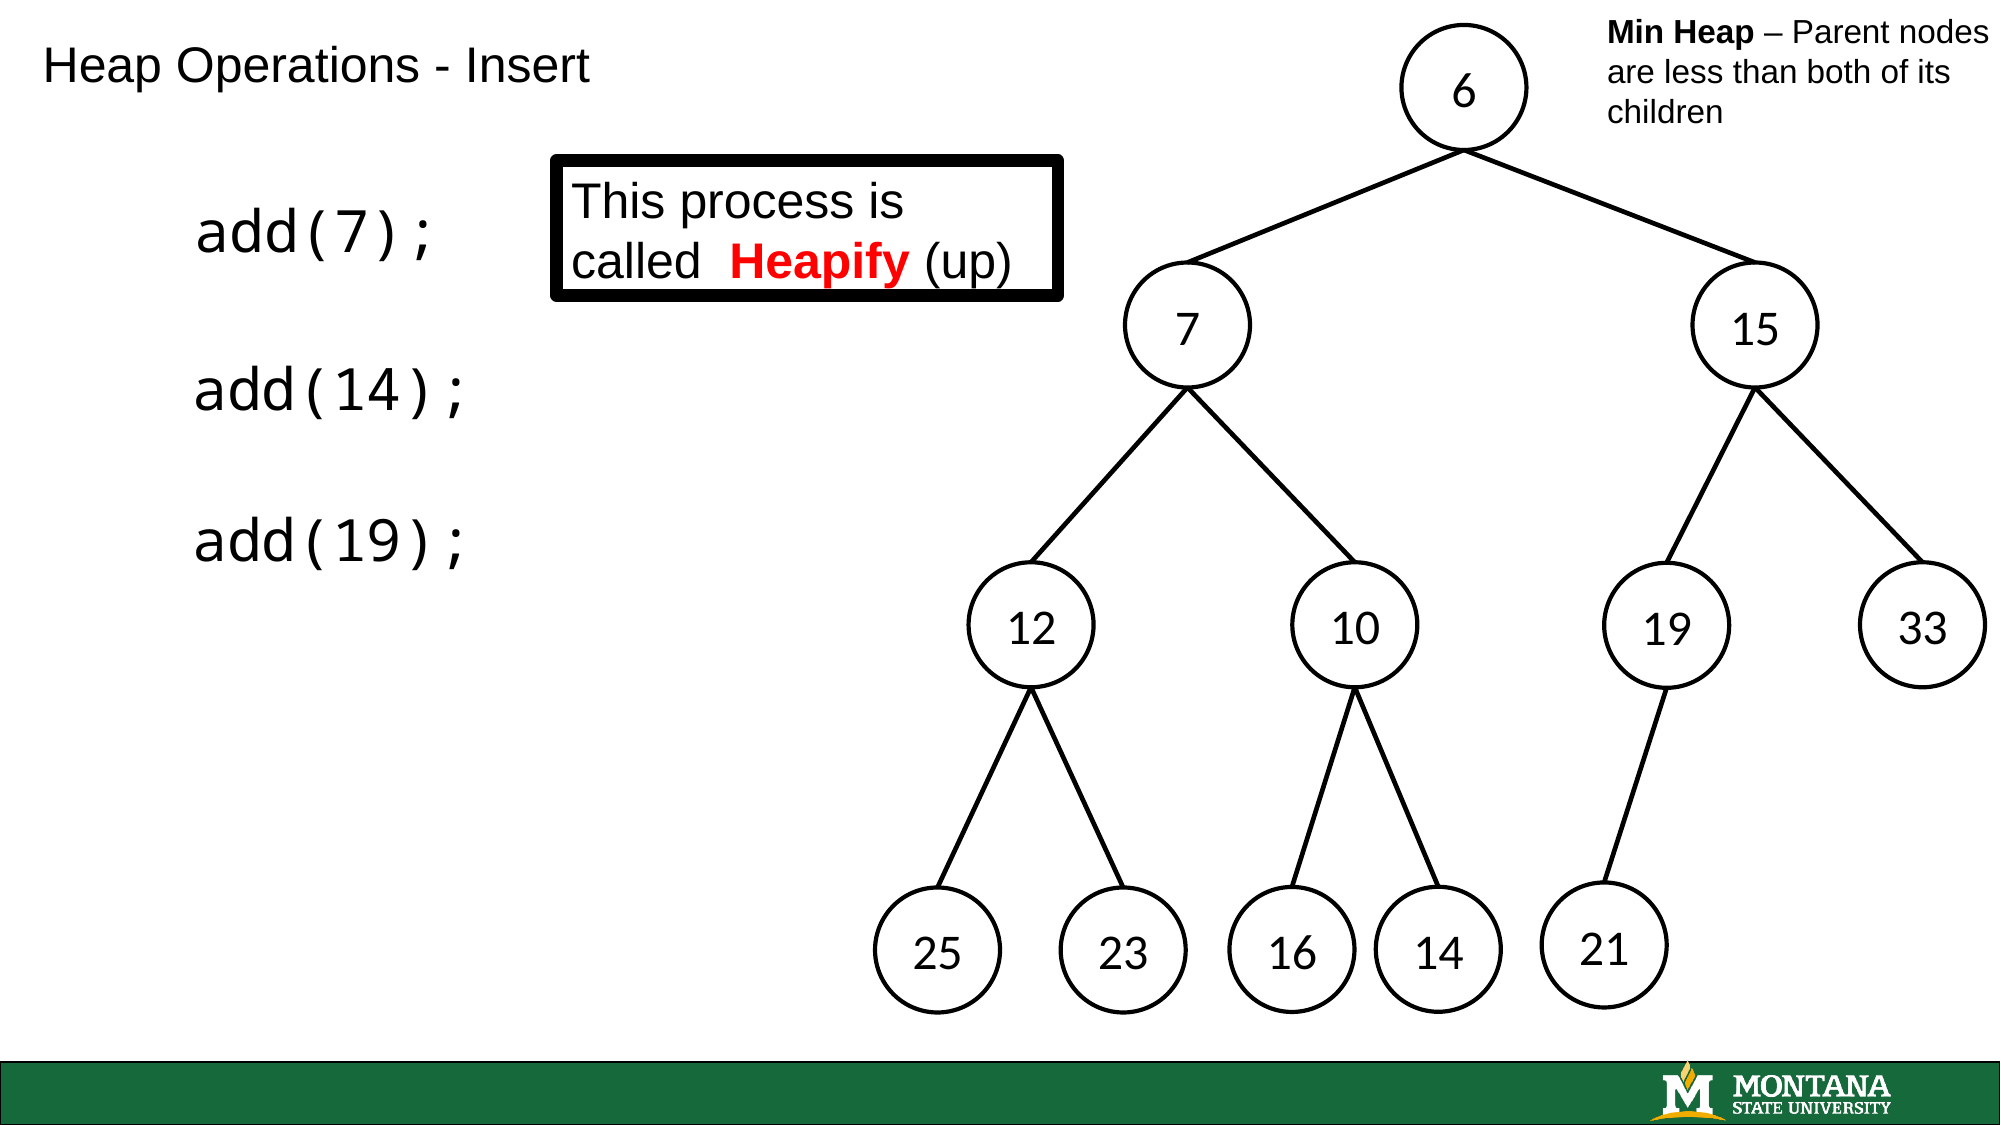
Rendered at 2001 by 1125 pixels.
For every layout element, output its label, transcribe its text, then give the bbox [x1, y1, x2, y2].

text_box 7 [1122, 260, 1253, 385]
text_box 19 [1602, 560, 1732, 690]
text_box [1030, 387, 1185, 563]
text_box This process is called Heapify (up) [556, 160, 1058, 296]
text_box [1754, 387, 1923, 563]
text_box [1463, 149, 1756, 263]
text_box Min Heap – Parent nodes are less than both of its children [1592, 2, 2000, 138]
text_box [1666, 387, 1752, 563]
text_box 21 [1539, 880, 1669, 1010]
text_box 16 [1227, 885, 1357, 1015]
text_box 15 [1690, 260, 1820, 385]
text_box 23 [1058, 885, 1188, 1015]
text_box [1187, 387, 1355, 563]
text_box 14 [1373, 884, 1503, 1014]
text_box Heap Operations - Insert [27, 24, 606, 100]
text_box 33 [1857, 560, 1988, 690]
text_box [937, 686, 1029, 888]
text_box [1187, 149, 1462, 263]
text_box 6 [1399, 22, 1529, 148]
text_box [1291, 687, 1352, 888]
text_box add(7); [179, 187, 454, 272]
text_box 25 [872, 885, 1003, 1015]
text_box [1354, 686, 1439, 887]
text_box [1603, 687, 1667, 883]
text_box add(19); [177, 495, 487, 581]
text_box 12 [966, 560, 1096, 685]
text_box add(14); [177, 344, 487, 430]
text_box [1030, 686, 1124, 888]
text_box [0, 1060, 1647, 1125]
picture [1649, 1060, 1892, 1122]
text_box 10 [1290, 560, 1420, 685]
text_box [1892, 1060, 2000, 1125]
